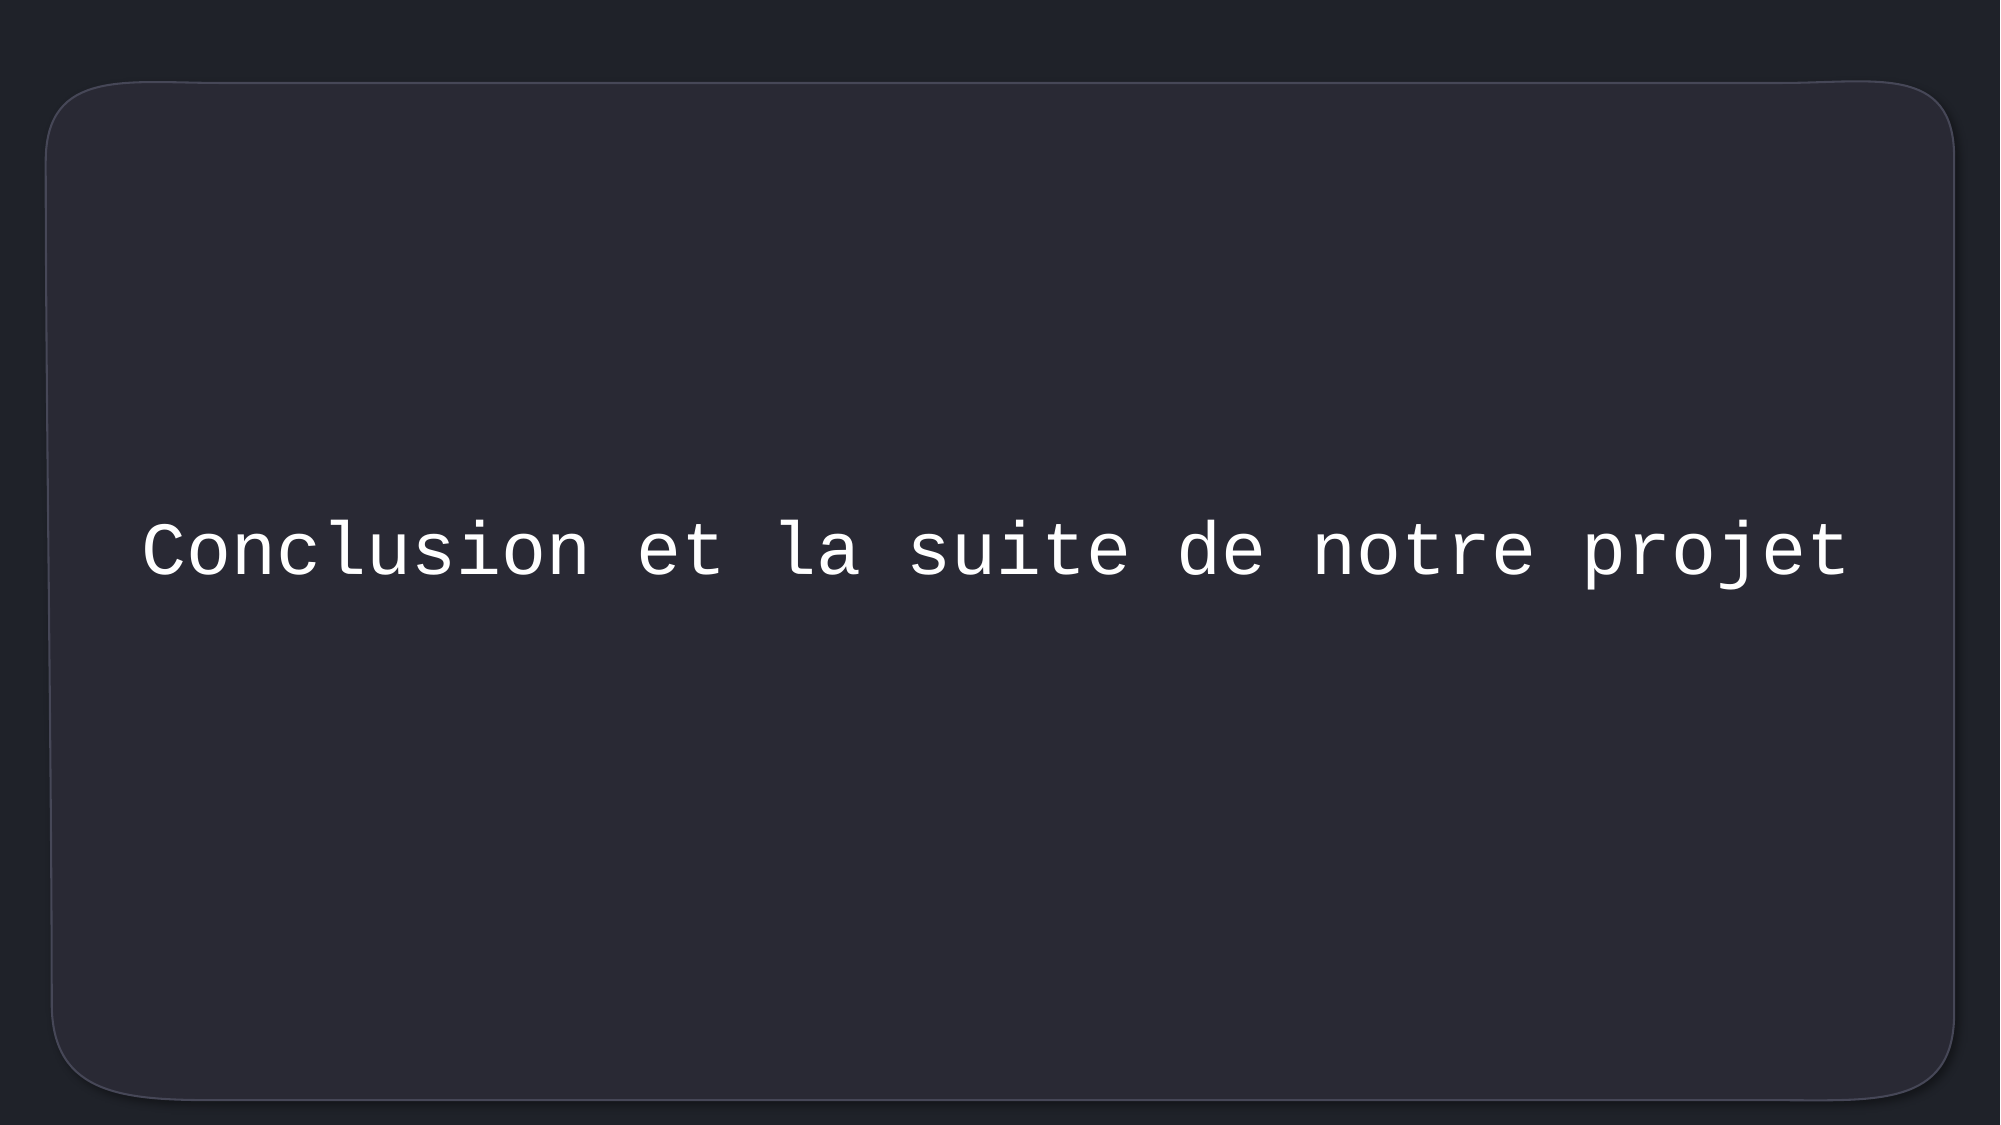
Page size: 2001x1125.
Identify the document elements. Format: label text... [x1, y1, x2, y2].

text_box [44, 80, 1956, 1102]
text_box Conclusion et la suite de notre projet [126, 492, 1873, 688]
